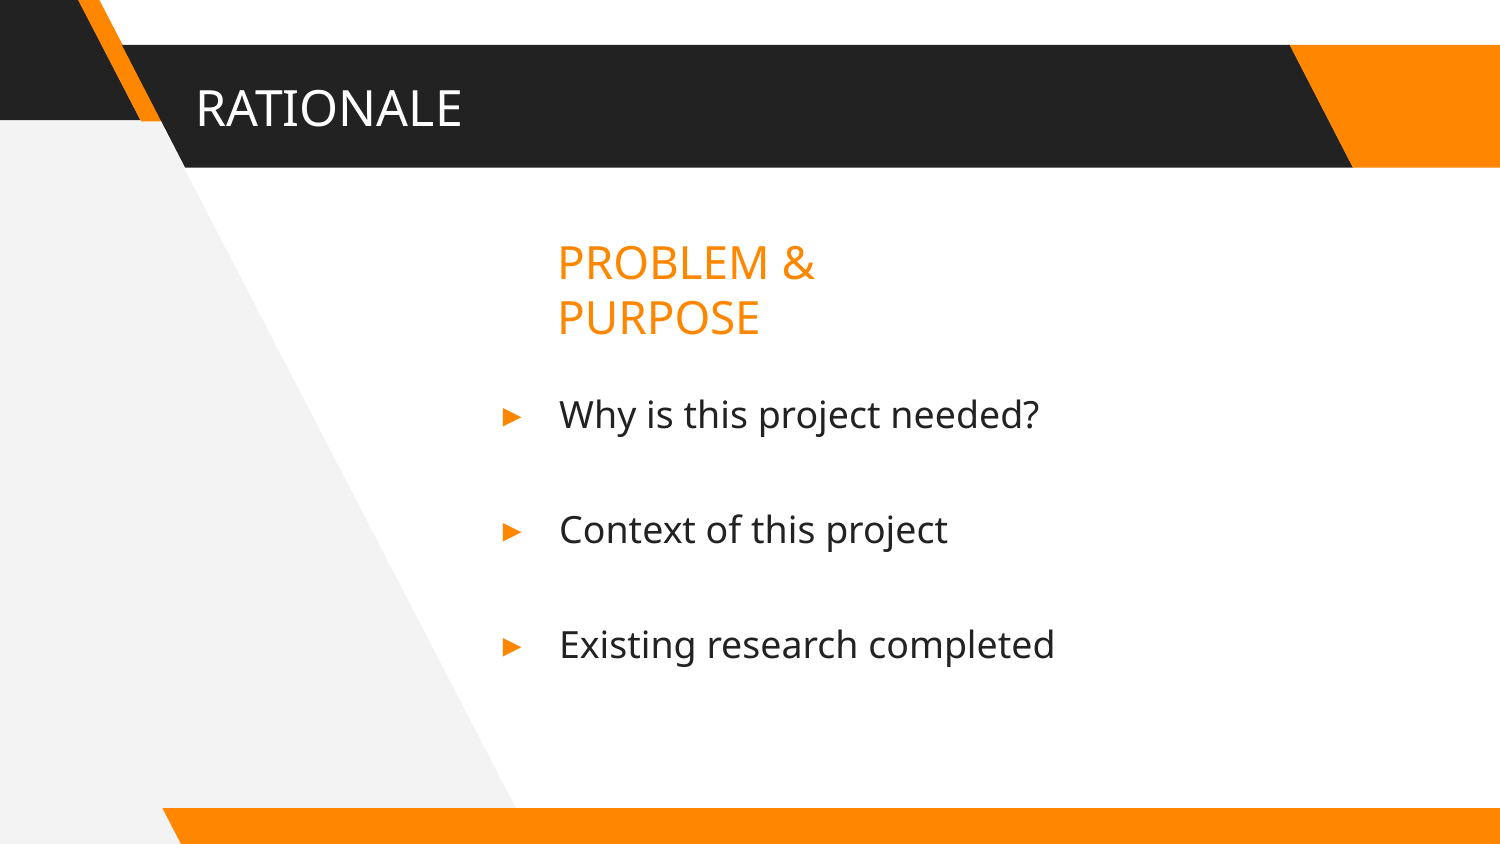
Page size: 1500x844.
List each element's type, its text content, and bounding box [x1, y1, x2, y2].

list Why is this project needed? Context of this project Existing research completed [469, 303, 1171, 711]
text_box PROBLEM & PURPOSE [542, 240, 1010, 337]
title RATIONALE [180, 44, 1424, 168]
